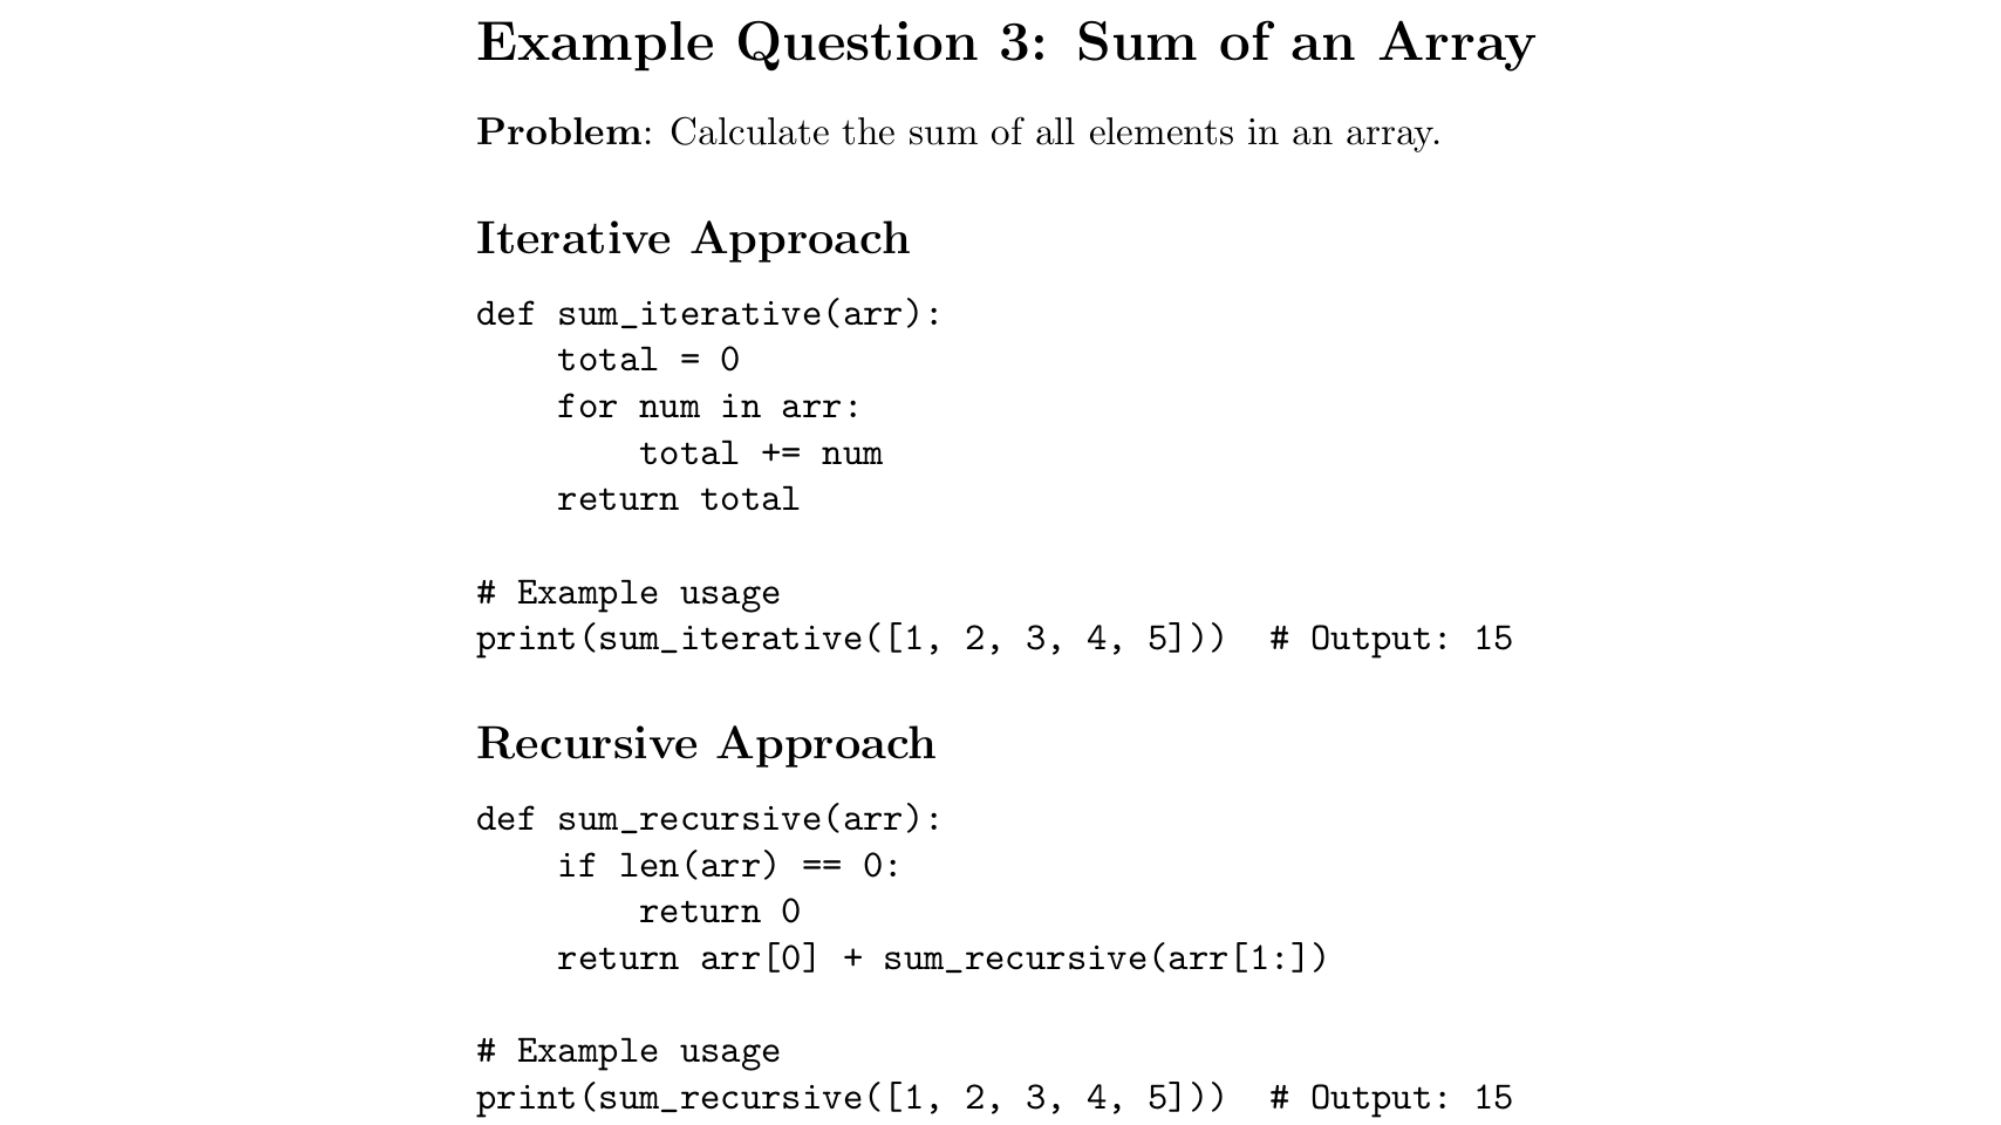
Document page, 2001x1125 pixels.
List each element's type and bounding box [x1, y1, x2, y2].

picture [453, 0, 1547, 1125]
